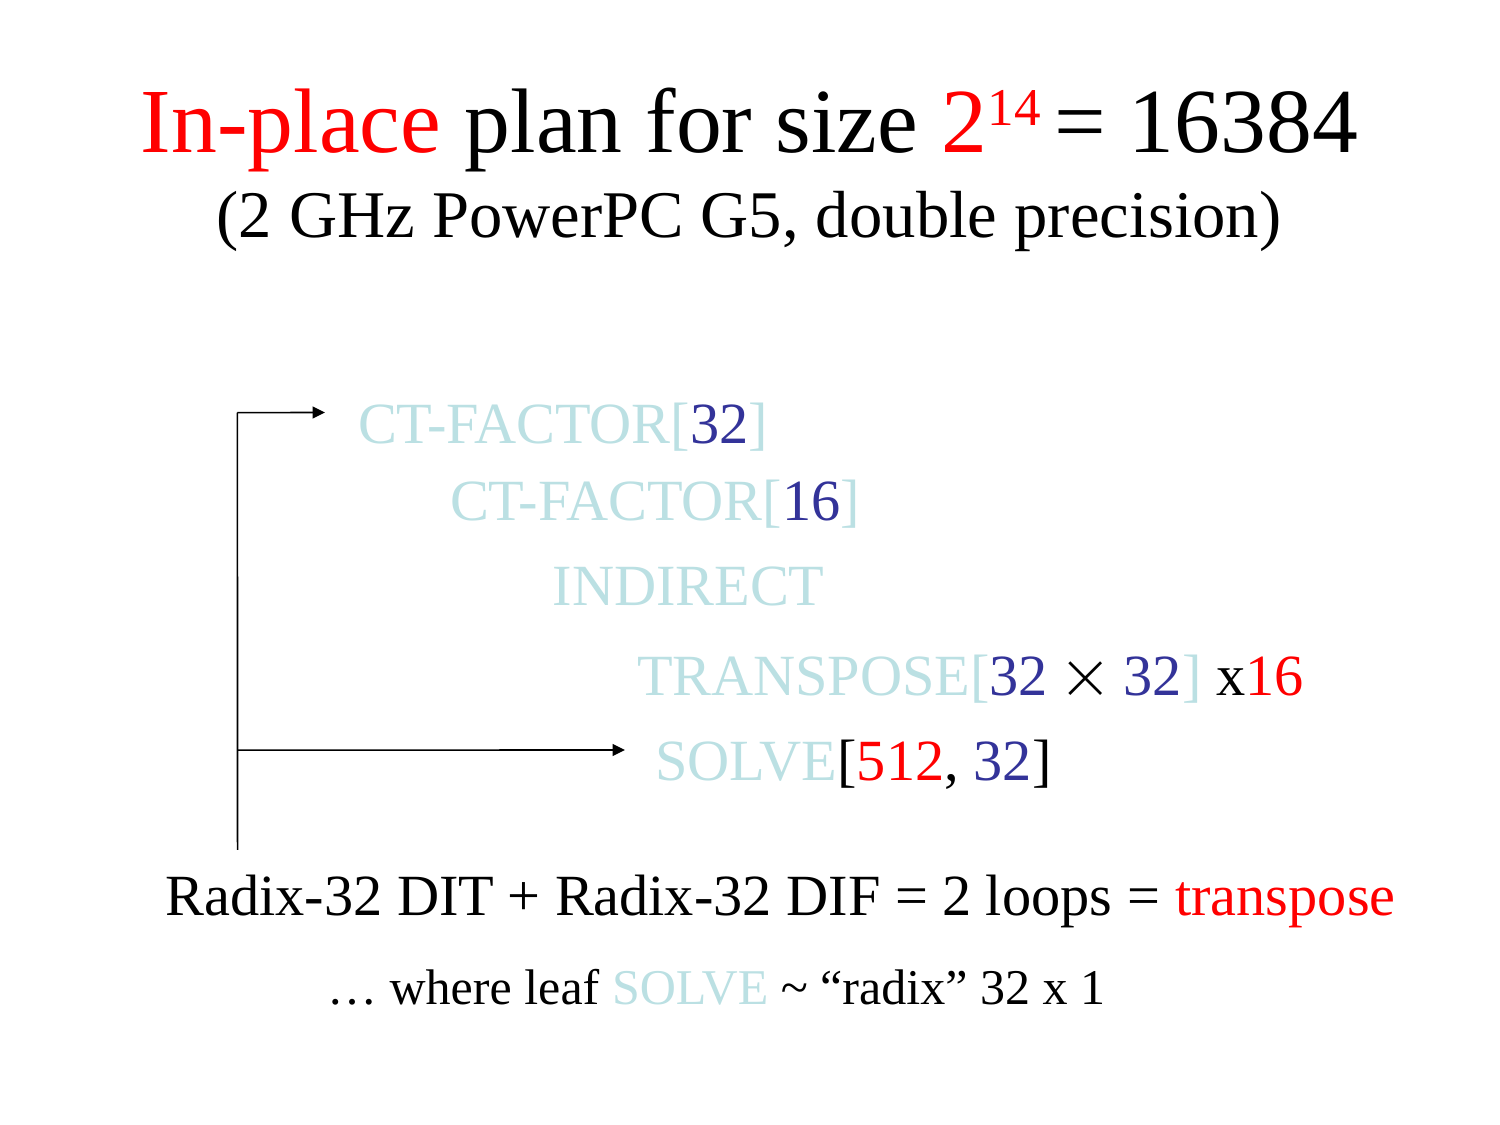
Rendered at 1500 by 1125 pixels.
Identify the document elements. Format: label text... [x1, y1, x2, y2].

text_box CT-FACTOR[32] [343, 377, 784, 463]
text_box CT-FACTOR[16] [435, 454, 876, 540]
text_box Radix-32 DIT + Radix-32 DIF = 2 loops = transpose [150, 849, 1411, 935]
title In-place plan for size 214 = 16384 (2 GHz PowerPC G5, double precision) [112, 62, 1388, 250]
text_box [238, 406, 325, 419]
text_box … where leaf SOLVE ~ “radix” 32 x 1 [312, 947, 1121, 1023]
text_box TRANSPOSE[32  32] x16 [622, 629, 1319, 715]
text_box SOLVE[512, 32] [640, 715, 1067, 800]
text_box [237, 743, 625, 757]
text_box INDIRECT [538, 539, 840, 625]
